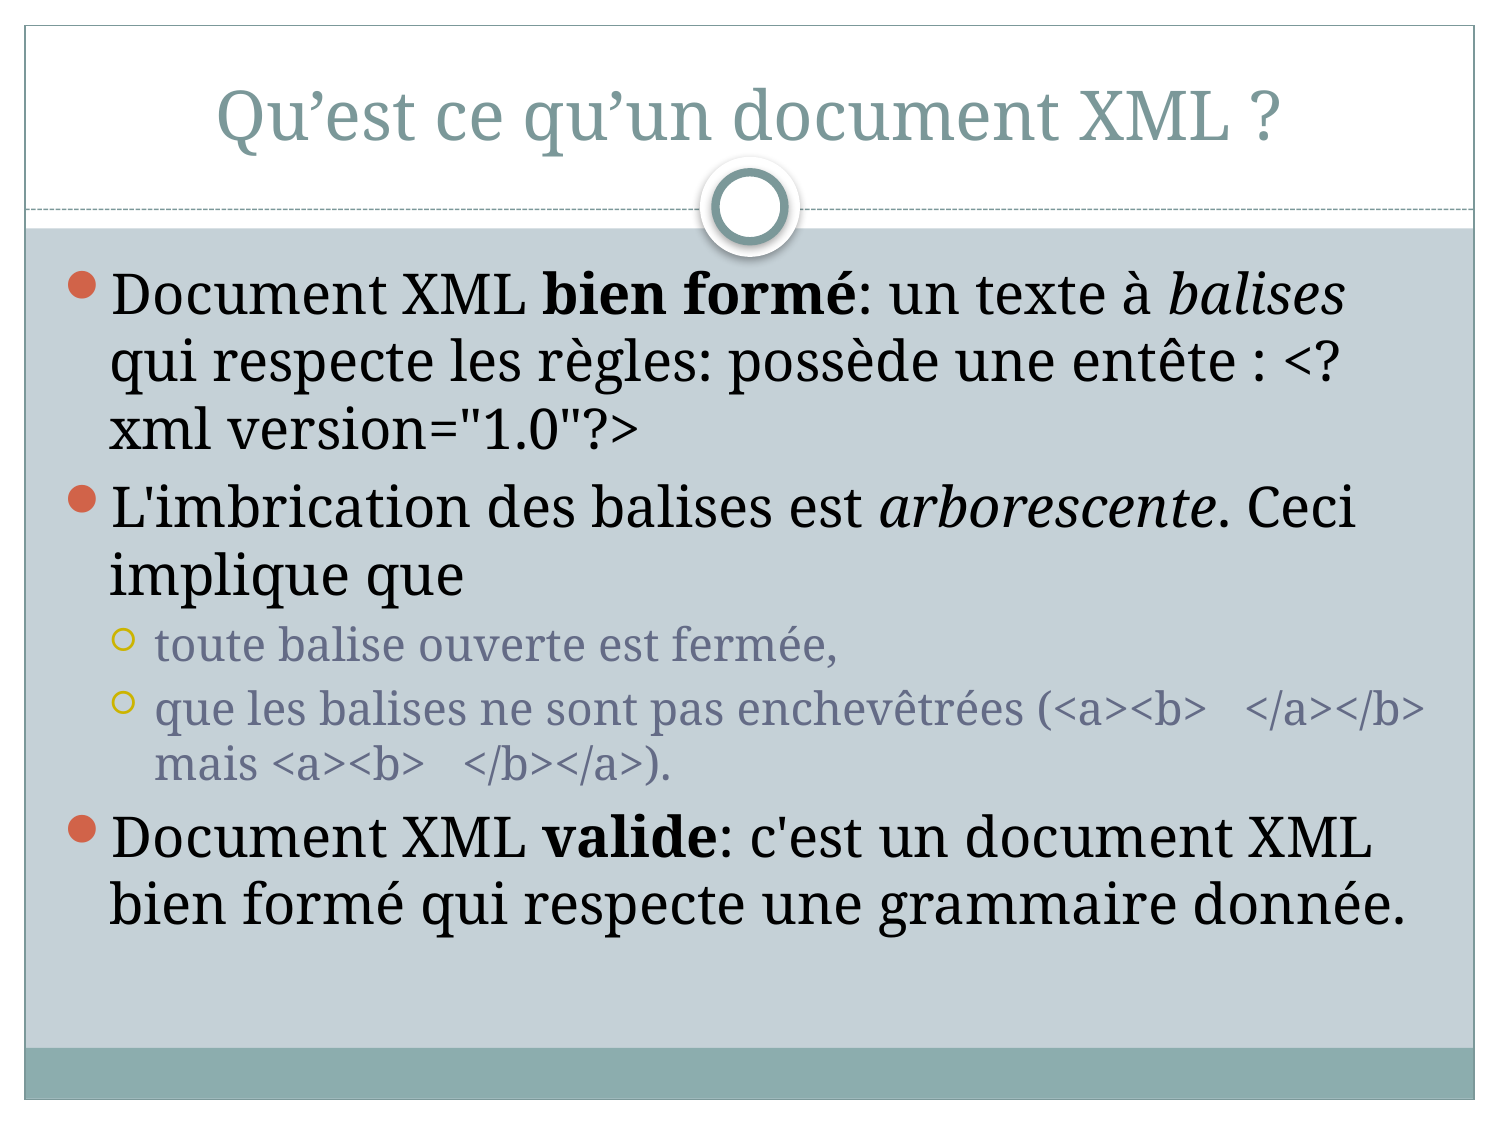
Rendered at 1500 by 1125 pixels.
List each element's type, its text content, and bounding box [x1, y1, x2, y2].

list Document XML bien formé: un texte à balises qui respecte les règles: possède une entête : <?xml version="1.0"?> L'imbrication des balises est arborescente. Ceci implique que toute balise ouverte est fermée, que les balises ne sont pas enchevêtrées (<a><b> </a></b> mais <a><b> </b></a>). Document XML valide: c'est un document XML bien formé qui respecte une grammaire donnée. [49, 250, 1445, 1001]
title Qu’est ce qu’un document XML ? [49, 37, 1450, 162]
